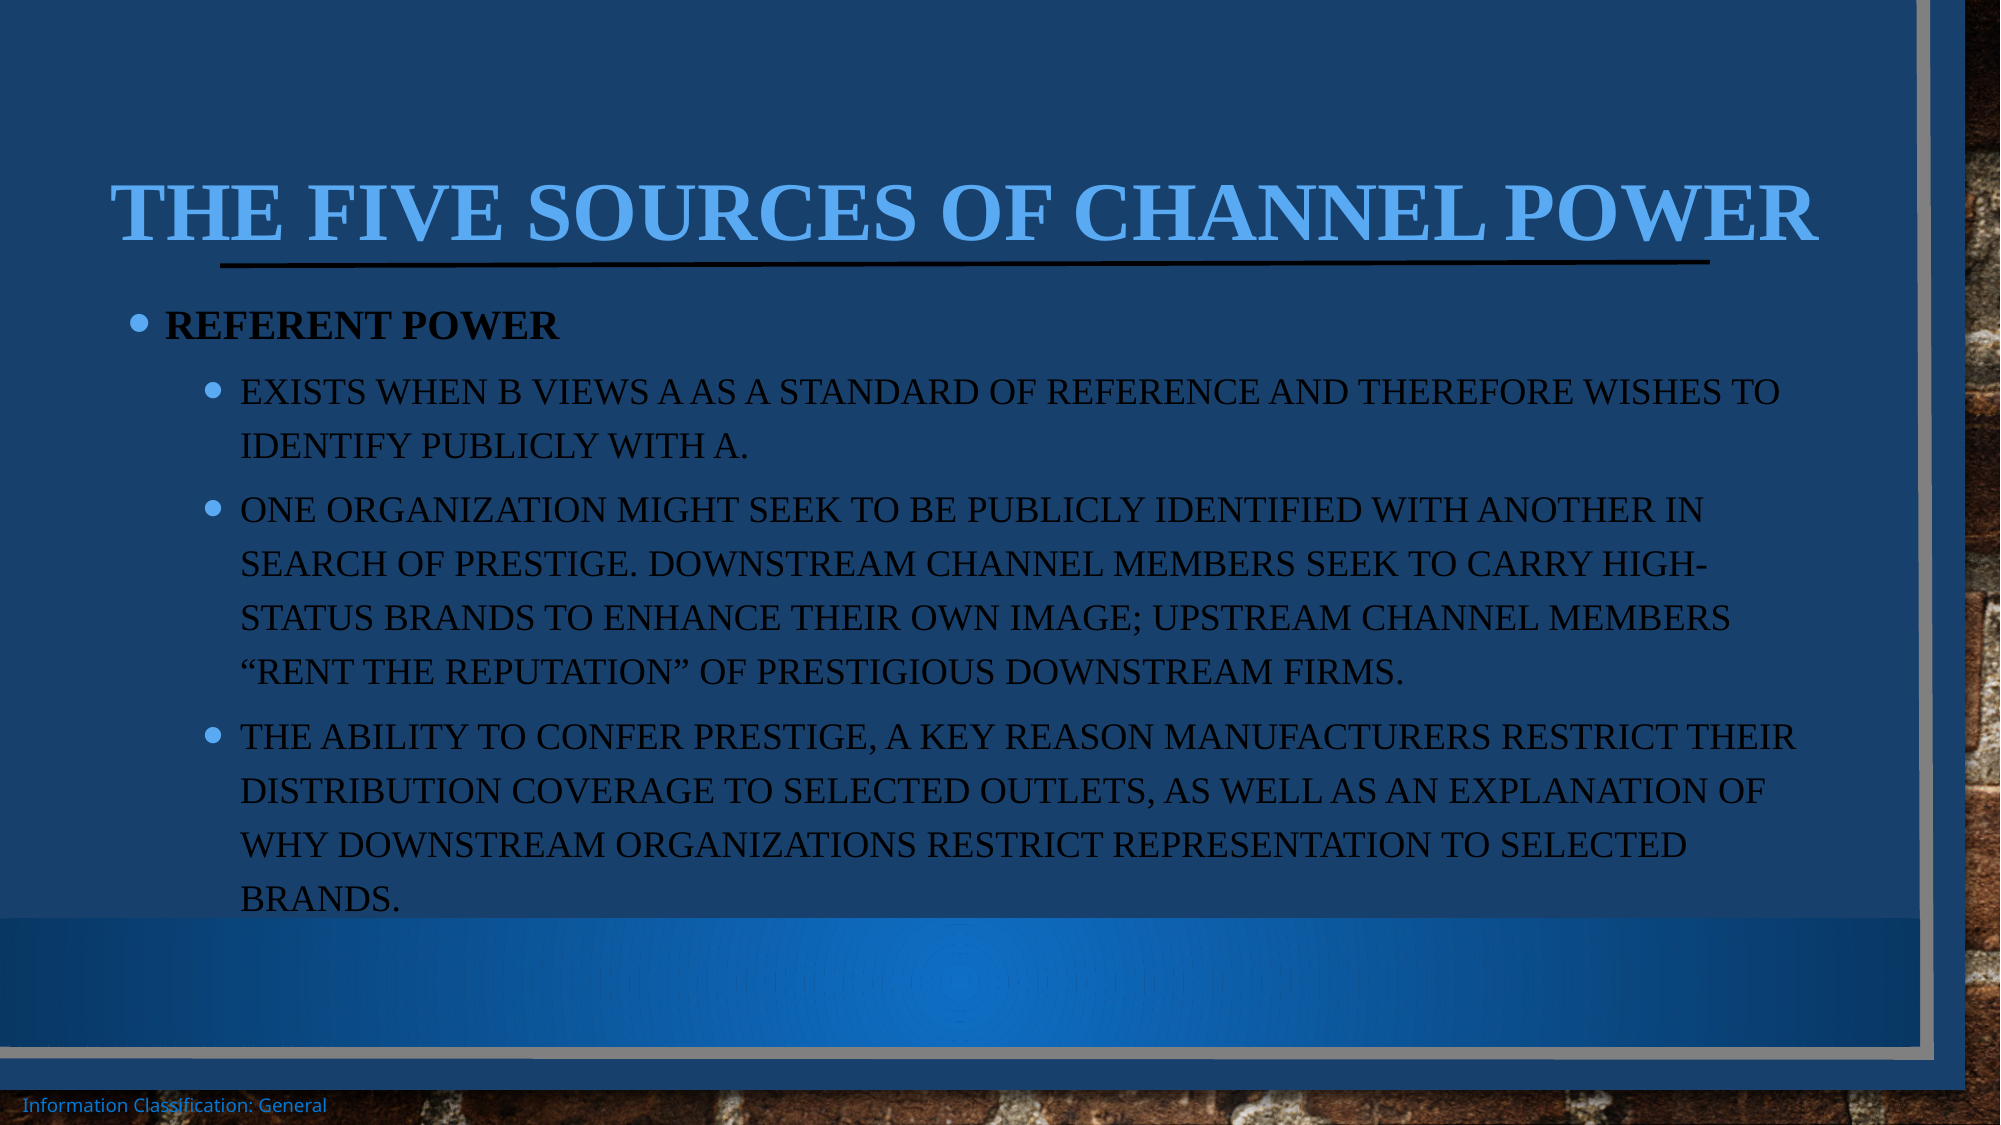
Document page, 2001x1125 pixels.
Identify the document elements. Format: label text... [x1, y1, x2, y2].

list Referent power Exists when B views A as a standard of reference and therefore wishes to identify publicly with A. One organization might seek to be publicly identified with another in search of prestige. Downstream channel members seek to carry high-status brands to enhance their own image; upstream channel members “rent the reputation” of prestigious downstream firms. The ability to confer prestige, a key reason manufacturers restrict their distribution coverage to selected outlets, as well as an explanation of why downstream organizations restrict representation to selected brands. [112, 265, 1818, 941]
title The Five Sources of Channel Power [87, 118, 1843, 308]
picture [0, 0, 2000, 1125]
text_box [220, 261, 1711, 266]
